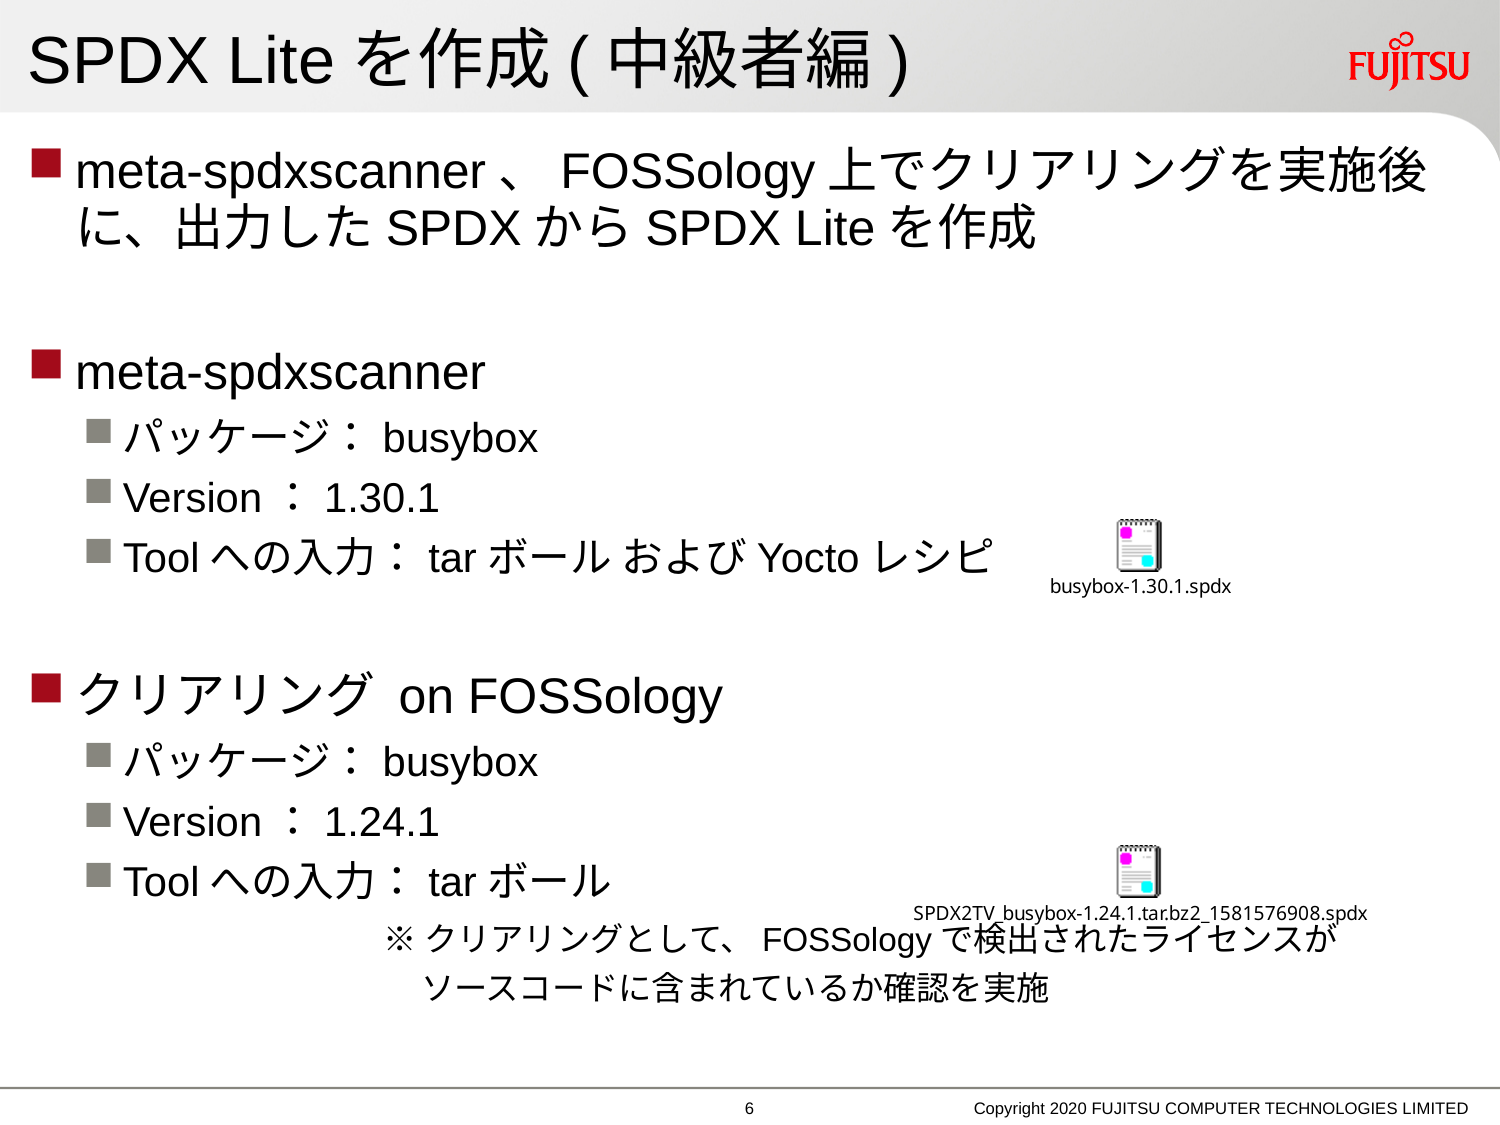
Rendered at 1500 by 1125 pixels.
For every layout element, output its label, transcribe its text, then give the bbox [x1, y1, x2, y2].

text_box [877, 845, 1402, 933]
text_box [1031, 519, 1249, 606]
list meta-spdxscanner、FOSSology上でクリアリングを実施後に、出力したSPDXからSPDX Liteを作成 meta-spdxscanner パッケージ：busybox Version：1.30.1 Toolへの入力：tarボール およびYoctoレシピ クリアリング on FOSSology パッケージ：busybox Version：1.24.1 Toolへの入力：tarボール ※クリアリングとして、FOSSologyで検出されたライセンスが ソースコードに含まれているか確認を実施 [27, 142, 1469, 1061]
footer Copyright 2020 FUJITSU COMPUTER TECHNOLOGIES LIMITED [809, 1091, 1470, 1125]
picture [0, 0, 1500, 176]
slide_number 5 [705, 1091, 794, 1125]
title SPDX Liteを作成(中級者編) [27, 0, 1317, 114]
